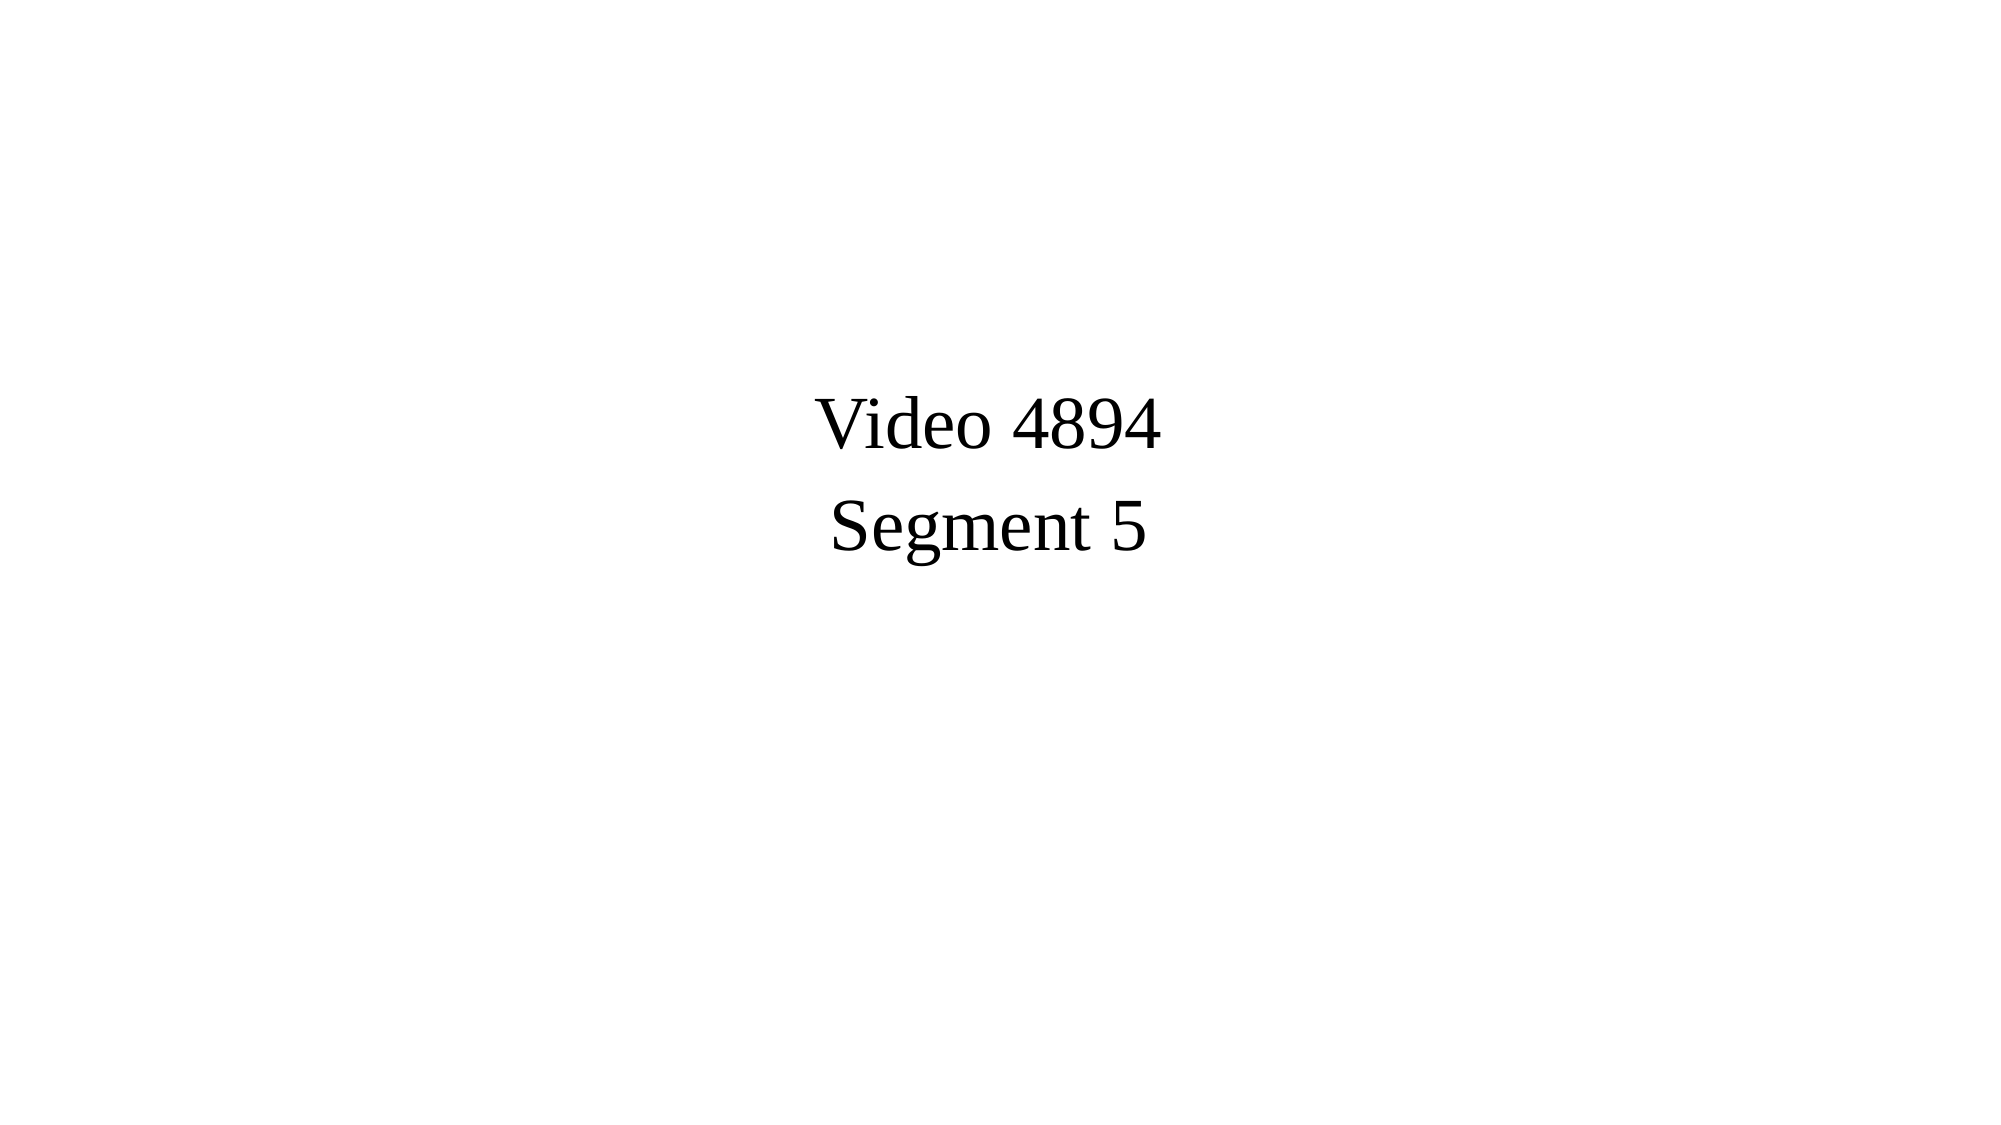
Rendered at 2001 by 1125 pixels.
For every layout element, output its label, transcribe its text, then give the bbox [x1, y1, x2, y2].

list Video 4894 Segment 5 [126, 164, 1852, 878]
